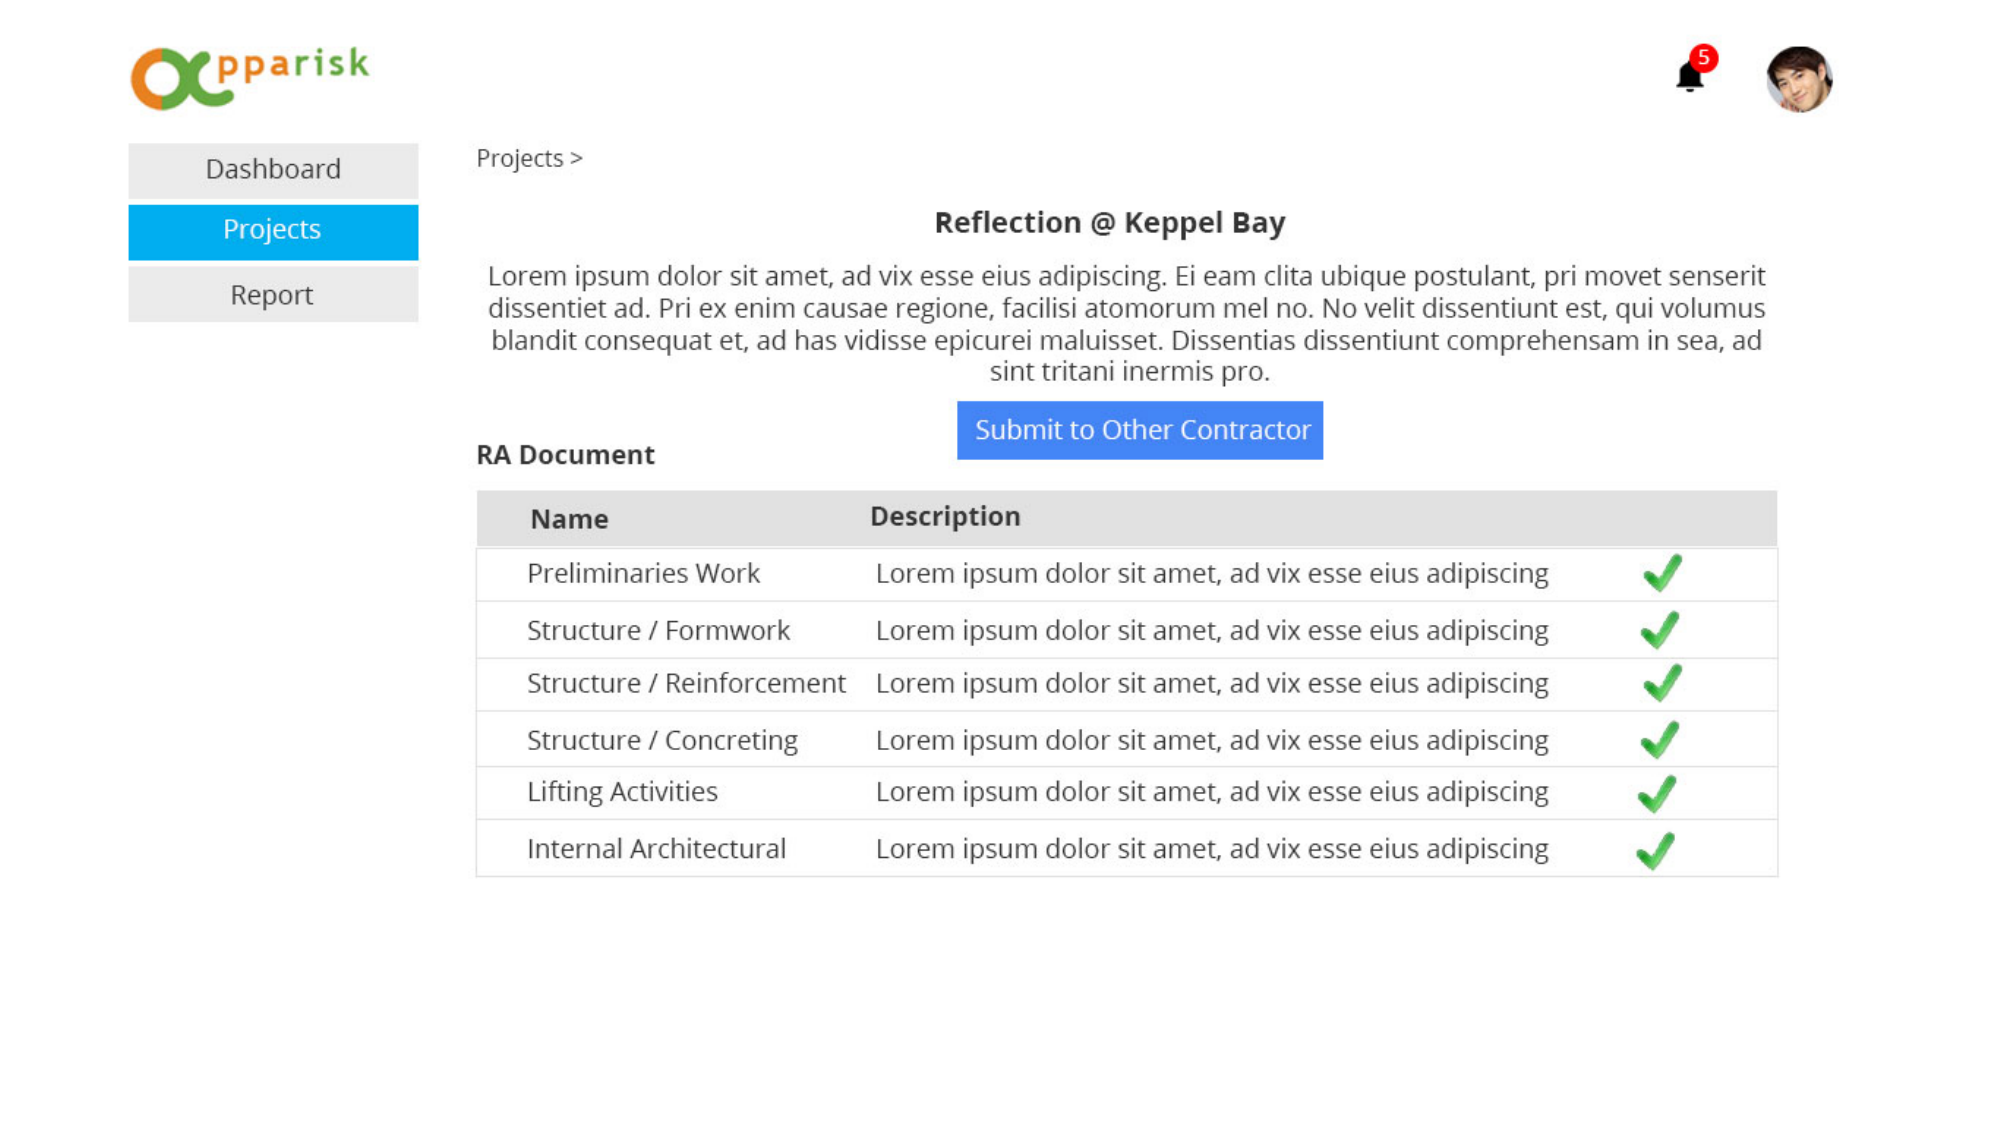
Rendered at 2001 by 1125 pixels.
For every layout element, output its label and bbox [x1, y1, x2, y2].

list [0, 0, 2000, 1125]
